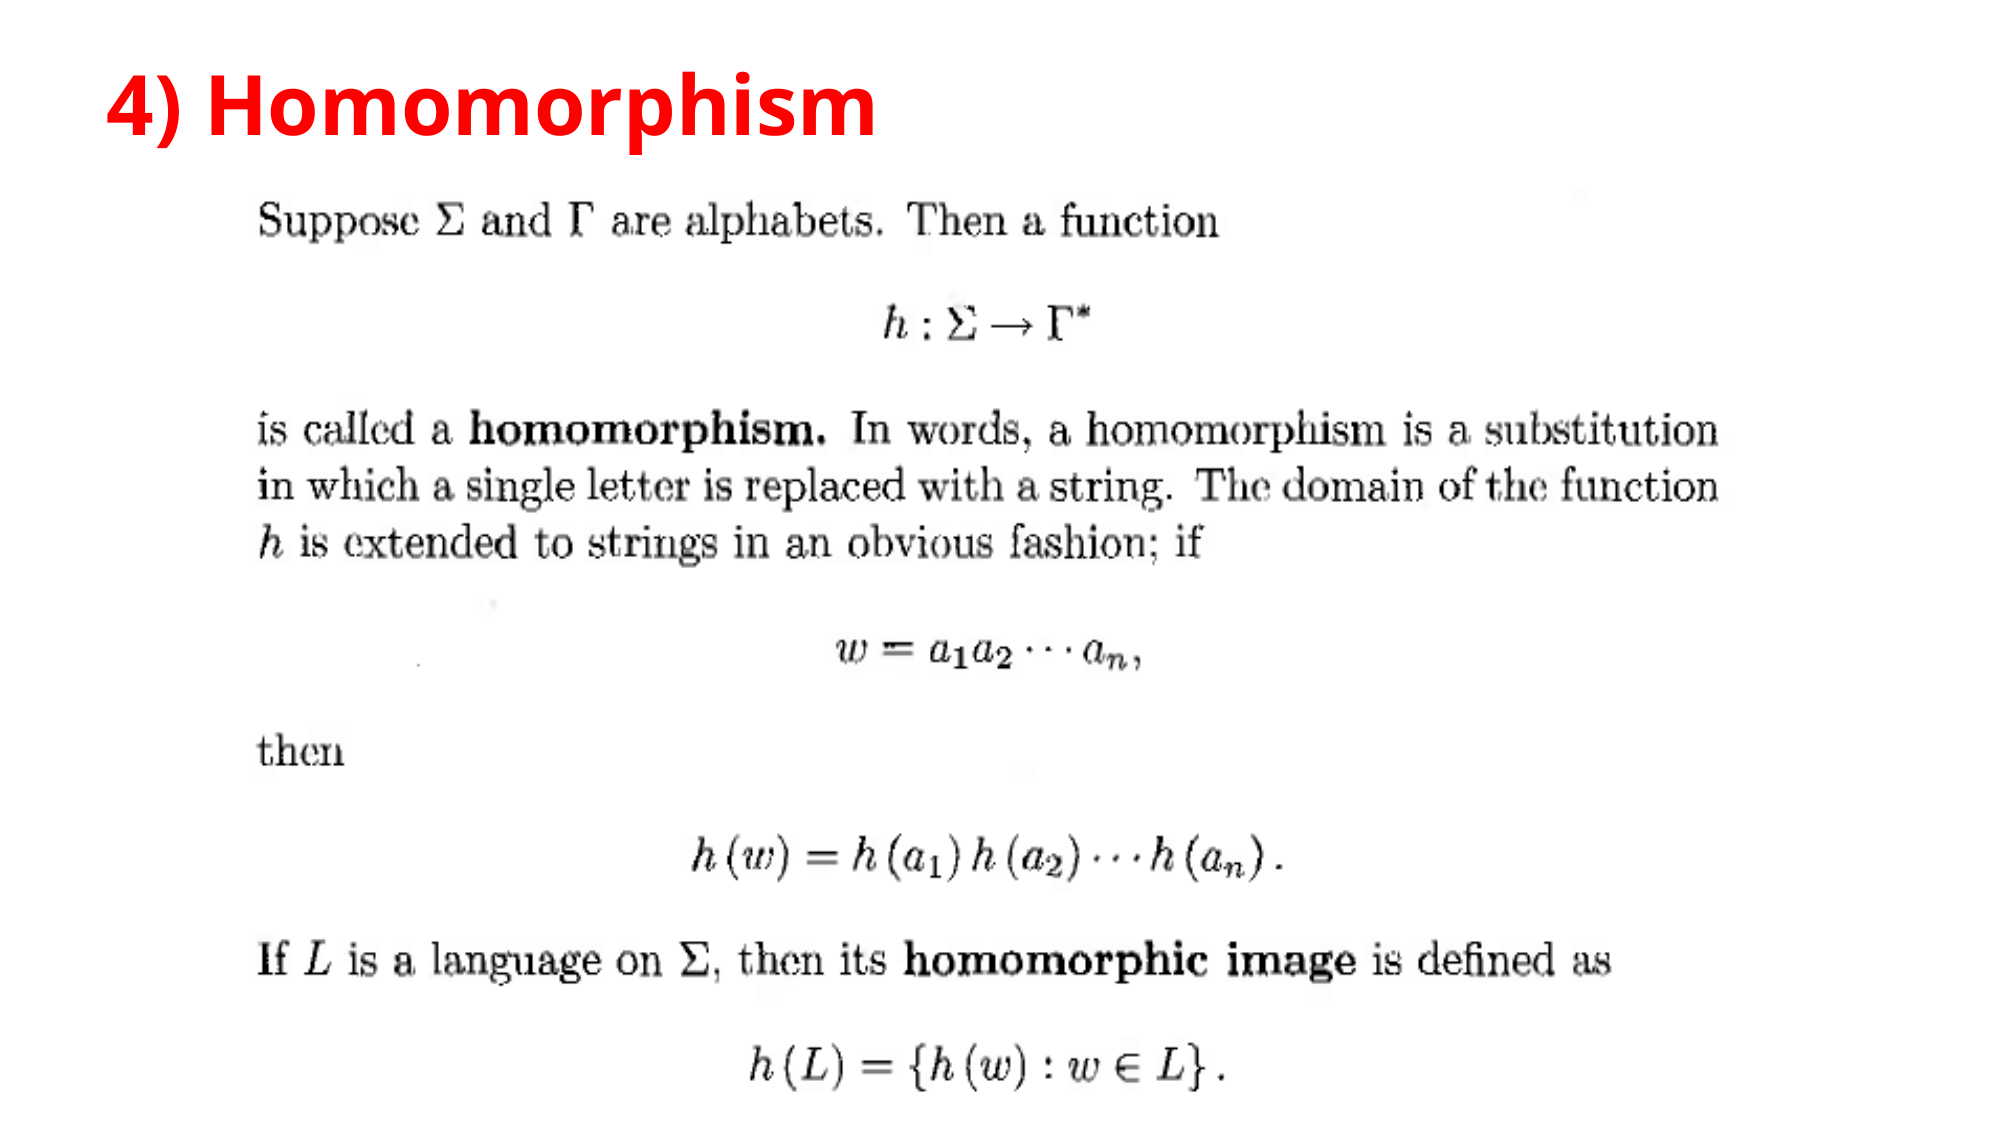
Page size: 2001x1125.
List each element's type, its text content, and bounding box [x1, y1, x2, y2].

title 4) Homomorphism [91, 0, 1817, 218]
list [221, 187, 1750, 1125]
